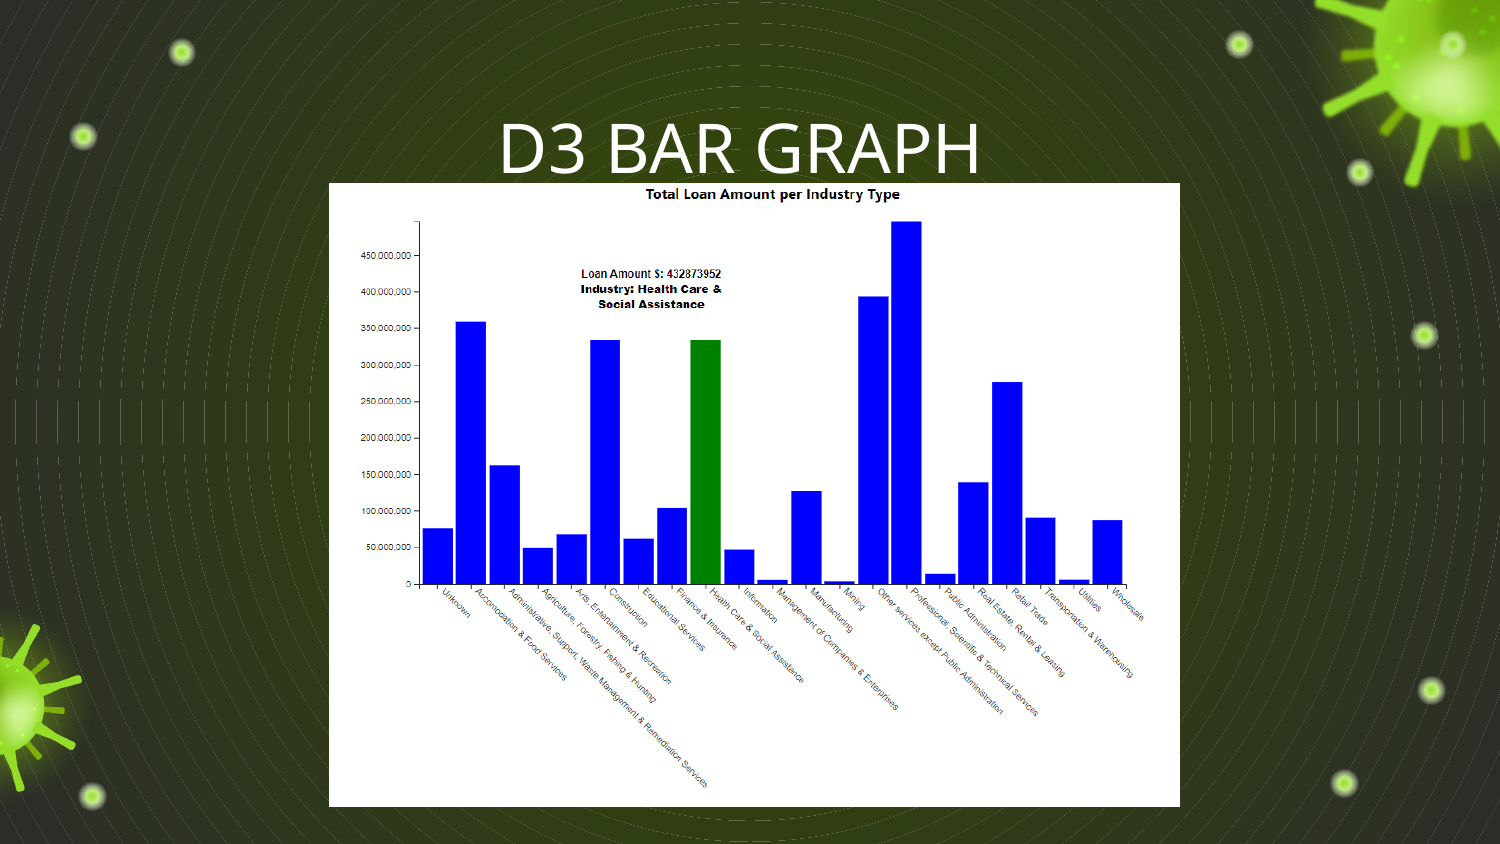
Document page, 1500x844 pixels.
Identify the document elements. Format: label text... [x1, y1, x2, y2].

picture [1232, 0, 1500, 270]
picture [329, 183, 1180, 807]
title D3 BAR GRAPH [116, 89, 1383, 184]
picture [0, 565, 131, 844]
